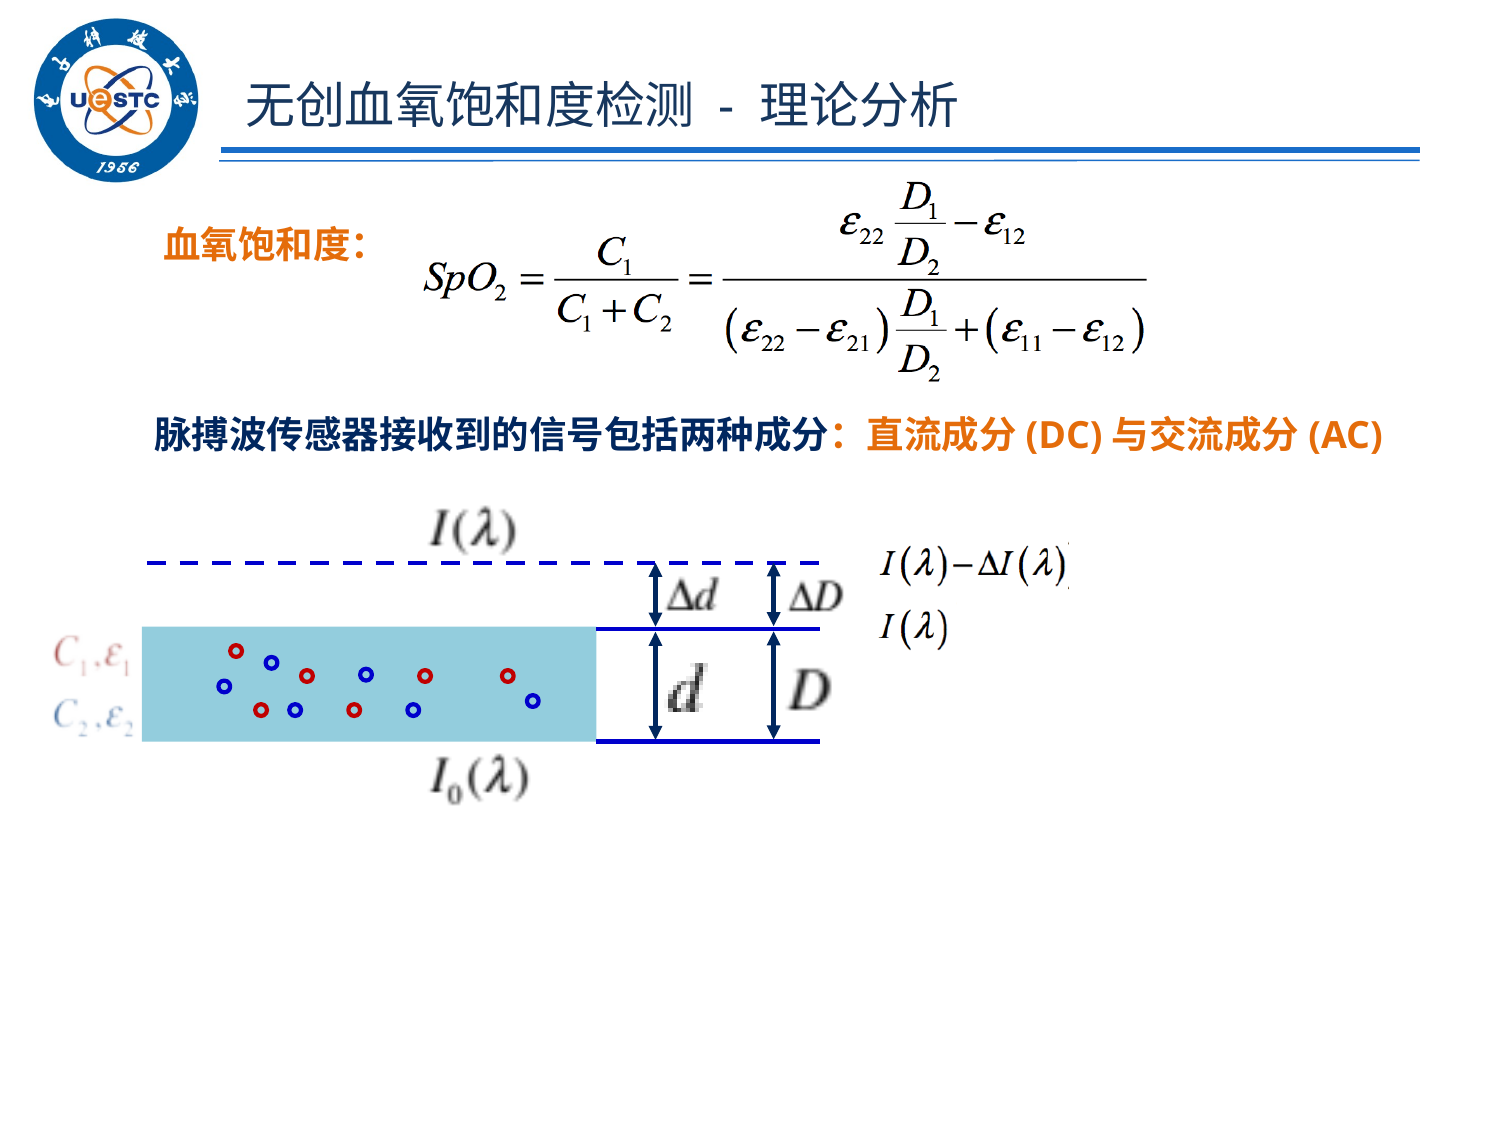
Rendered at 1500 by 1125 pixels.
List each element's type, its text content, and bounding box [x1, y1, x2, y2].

text_box [216, 678, 233, 695]
picture [423, 749, 532, 809]
text_box [263, 654, 280, 671]
picture [48, 691, 138, 741]
picture [49, 628, 138, 680]
picture [17, 15, 219, 191]
picture [783, 573, 847, 615]
text_box [524, 693, 541, 709]
text_box [299, 668, 315, 684]
picture [418, 170, 1149, 384]
text_box 无创血氧饱和度检测 - 理论分析 [230, 66, 1078, 142]
picture [876, 599, 957, 651]
picture [660, 650, 713, 719]
text_box [346, 702, 363, 719]
text_box 脉搏波传感器接收到的信号包括两种成分：直流成分(DC)与交流成分(AC) [139, 403, 1398, 464]
text_box [140, 624, 598, 744]
text_box [499, 668, 516, 684]
text_box [417, 668, 434, 684]
picture [779, 663, 836, 716]
picture [423, 501, 520, 562]
picture [878, 534, 1069, 590]
text_box [358, 666, 374, 683]
text_box 血氧饱和度： [148, 214, 403, 274]
text_box [228, 643, 245, 659]
text_box [287, 702, 304, 719]
text_box [253, 702, 270, 719]
text_box [405, 702, 422, 719]
picture [660, 569, 723, 615]
